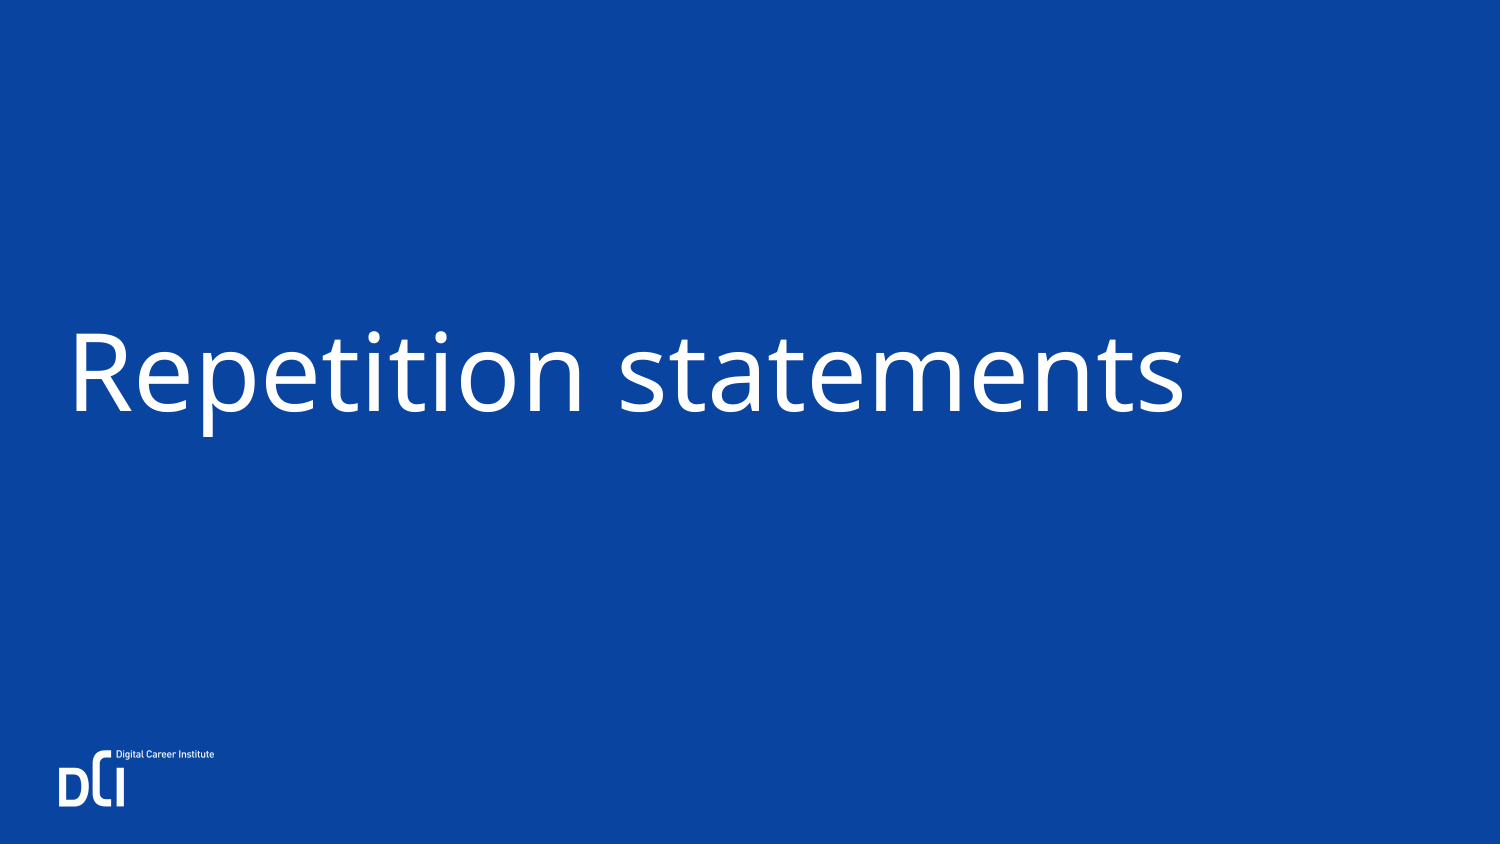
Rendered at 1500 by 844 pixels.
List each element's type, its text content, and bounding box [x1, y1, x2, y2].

list Repetition statements [51, 288, 1449, 496]
picture [49, 737, 220, 817]
